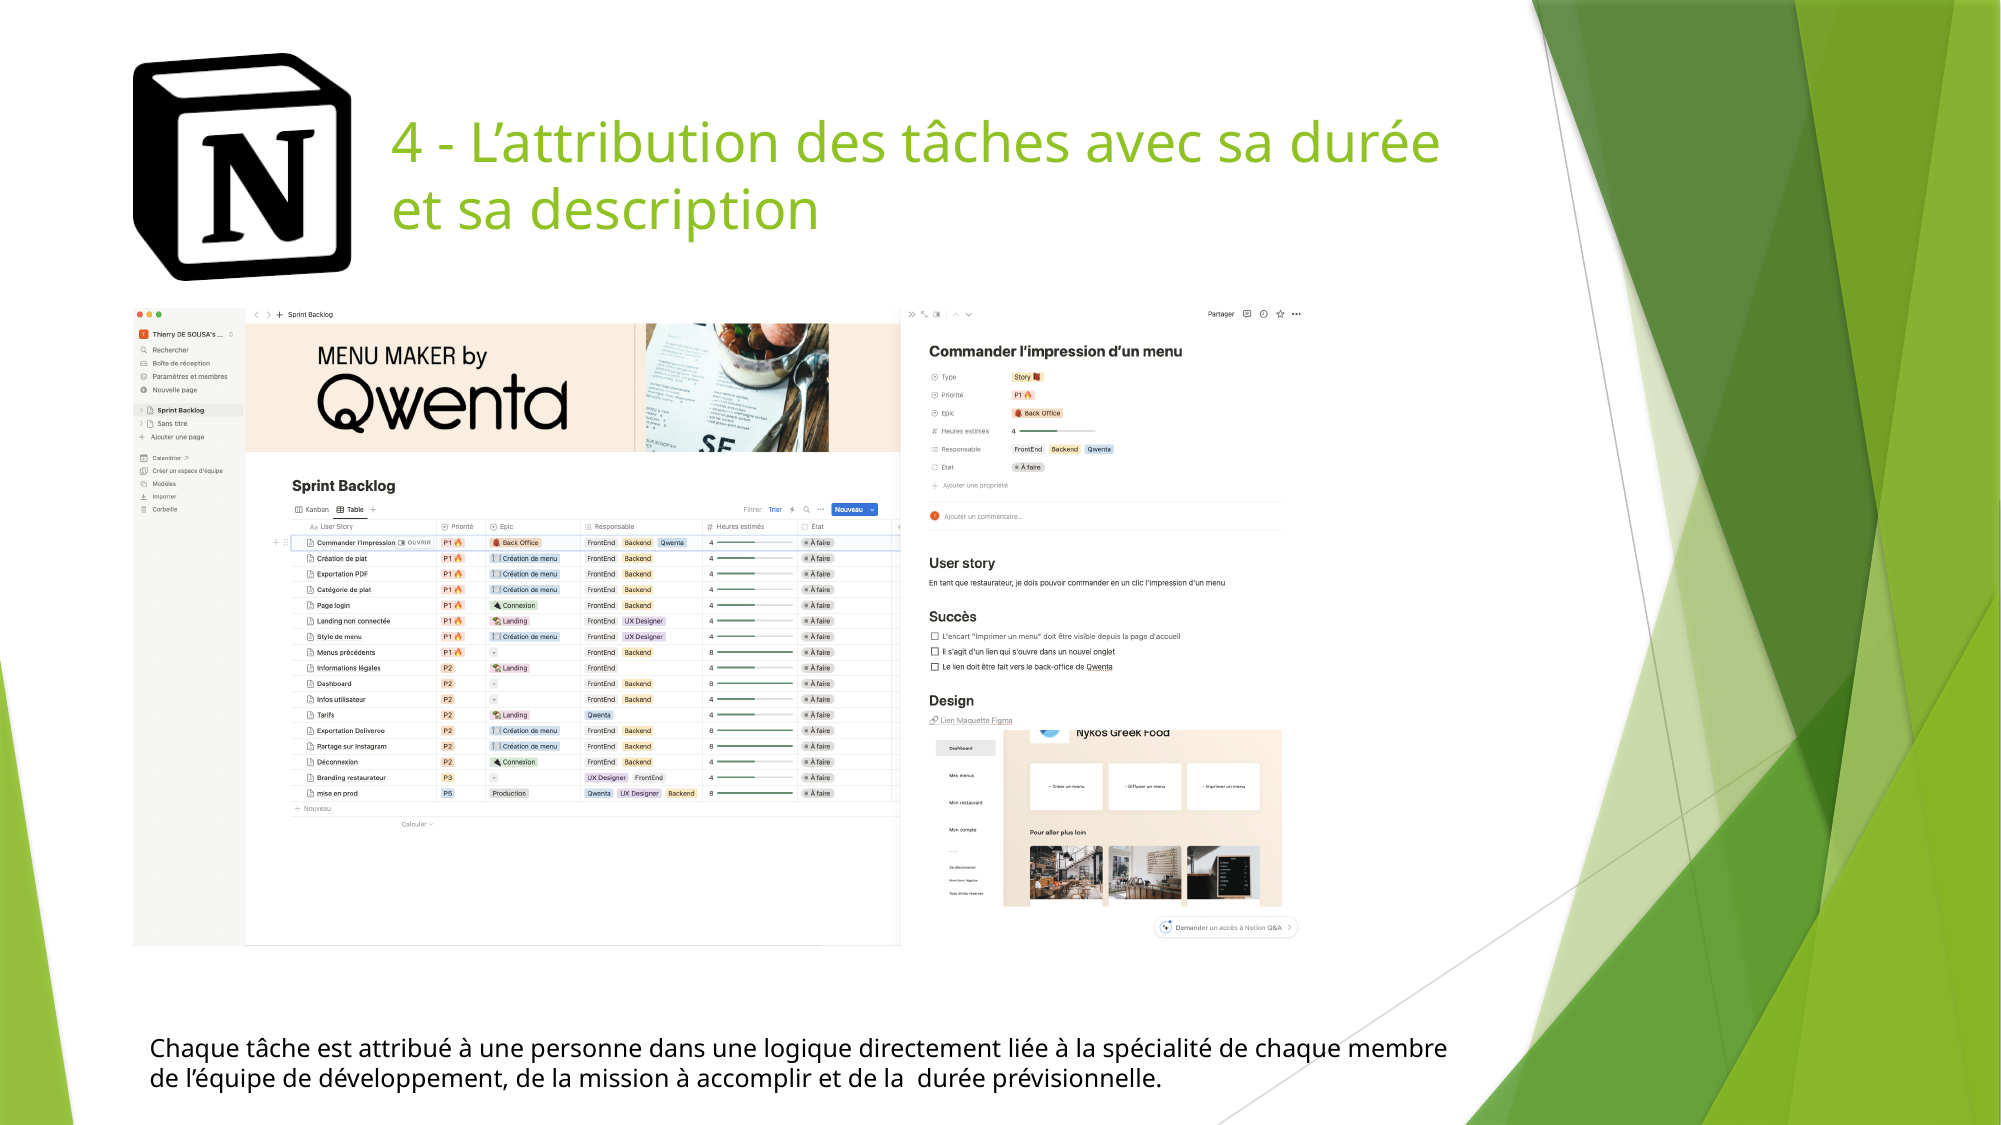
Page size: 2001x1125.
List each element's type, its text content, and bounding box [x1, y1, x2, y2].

picture [133, 53, 362, 281]
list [133, 307, 1310, 946]
text_box Chaque tâche est attribué à une personne dans une logique directement liée à la spécialité de chaque membre de l’équipe de développement, de la mission à accomplir et de la durée prévisionnelle. [134, 1024, 1472, 1100]
title 4 - L’attribution des tâches avec sa durée et sa description [376, 99, 1522, 317]
